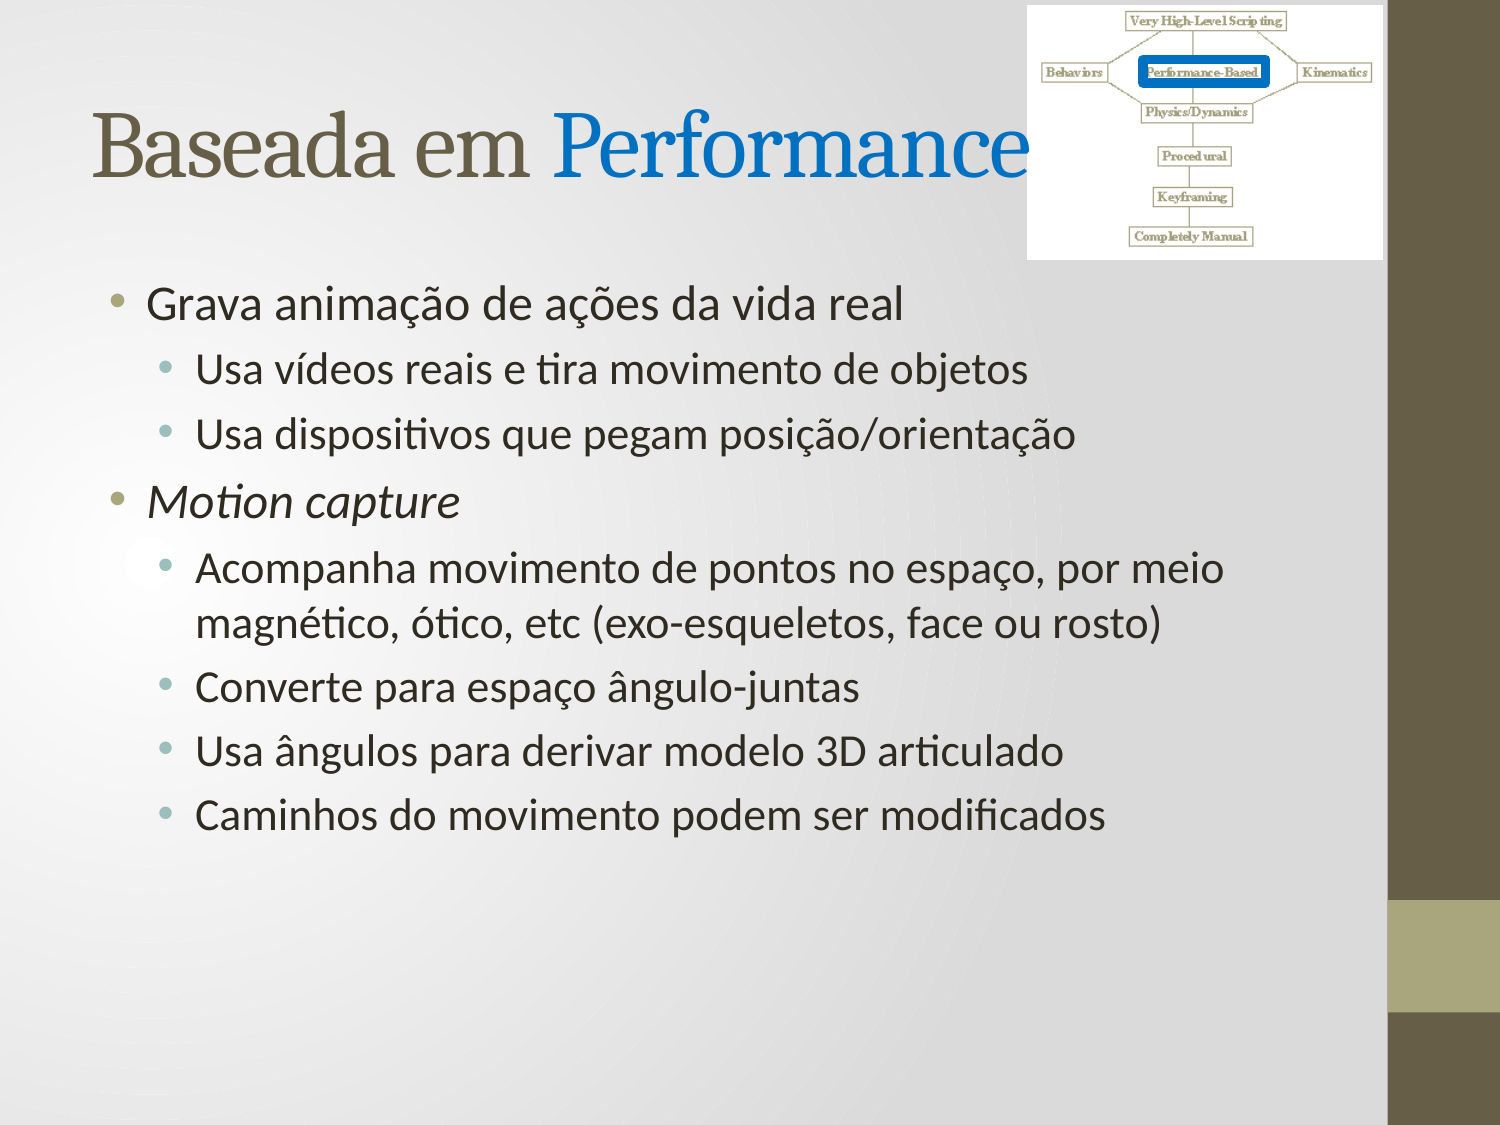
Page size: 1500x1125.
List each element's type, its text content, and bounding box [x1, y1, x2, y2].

picture [1026, 4, 1383, 260]
title Baseada em Performance [75, 45, 1024, 233]
list Grava animação de ações da vida real Usa vídeos reais e tira movimento de objetos Usa dispositivos que pegam posição/orientação Motion capture Acompanha movimento de pontos no espaço, por meio magnético, ótico, etc (exo-esqueletos, face ou rosto) Converte para espaço ângulo-juntas Usa ângulos para derivar modelo 3D articulado Caminhos do movimento podem ser modificados [75, 262, 1325, 1050]
